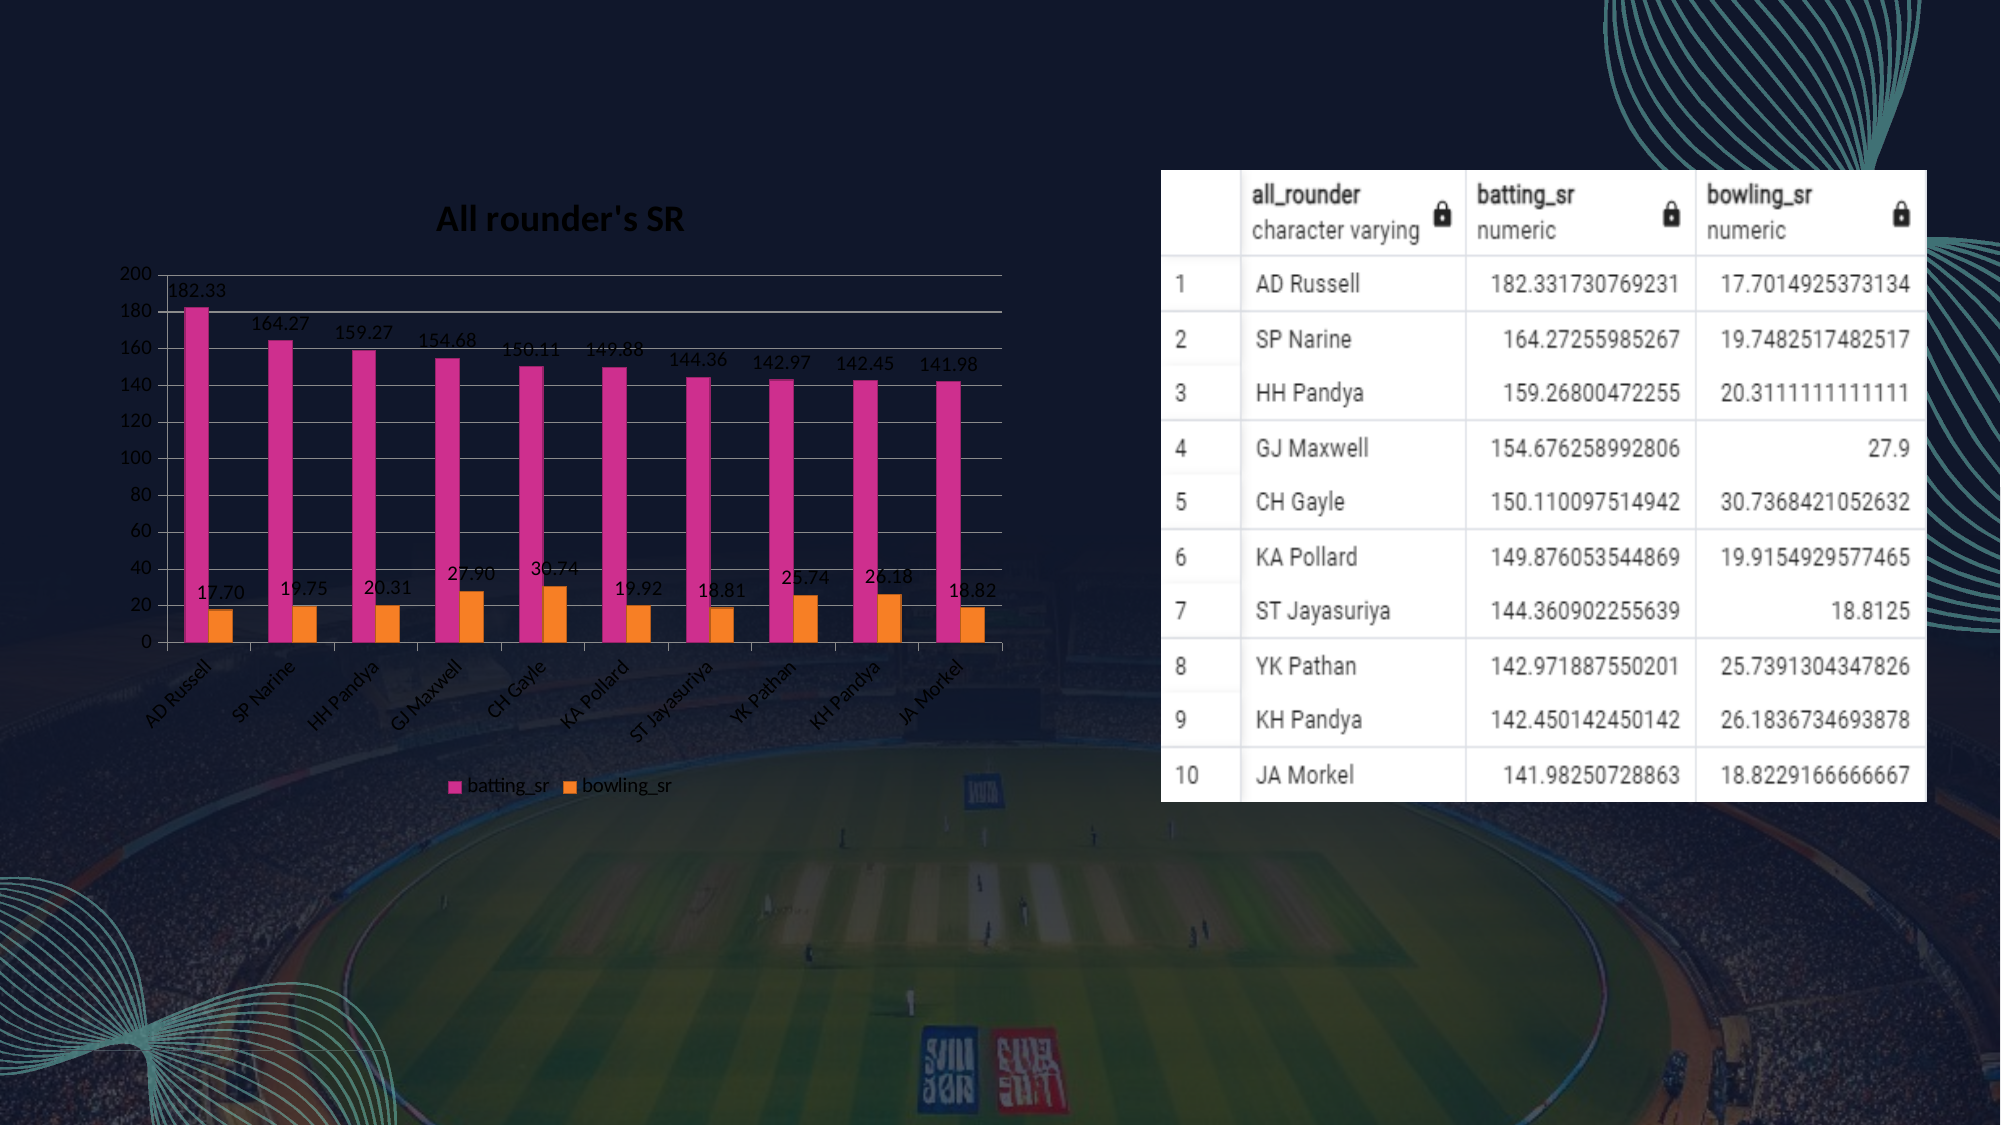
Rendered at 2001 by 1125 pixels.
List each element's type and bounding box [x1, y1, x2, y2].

picture [1161, 170, 1927, 802]
chart [101, 171, 1021, 804]
